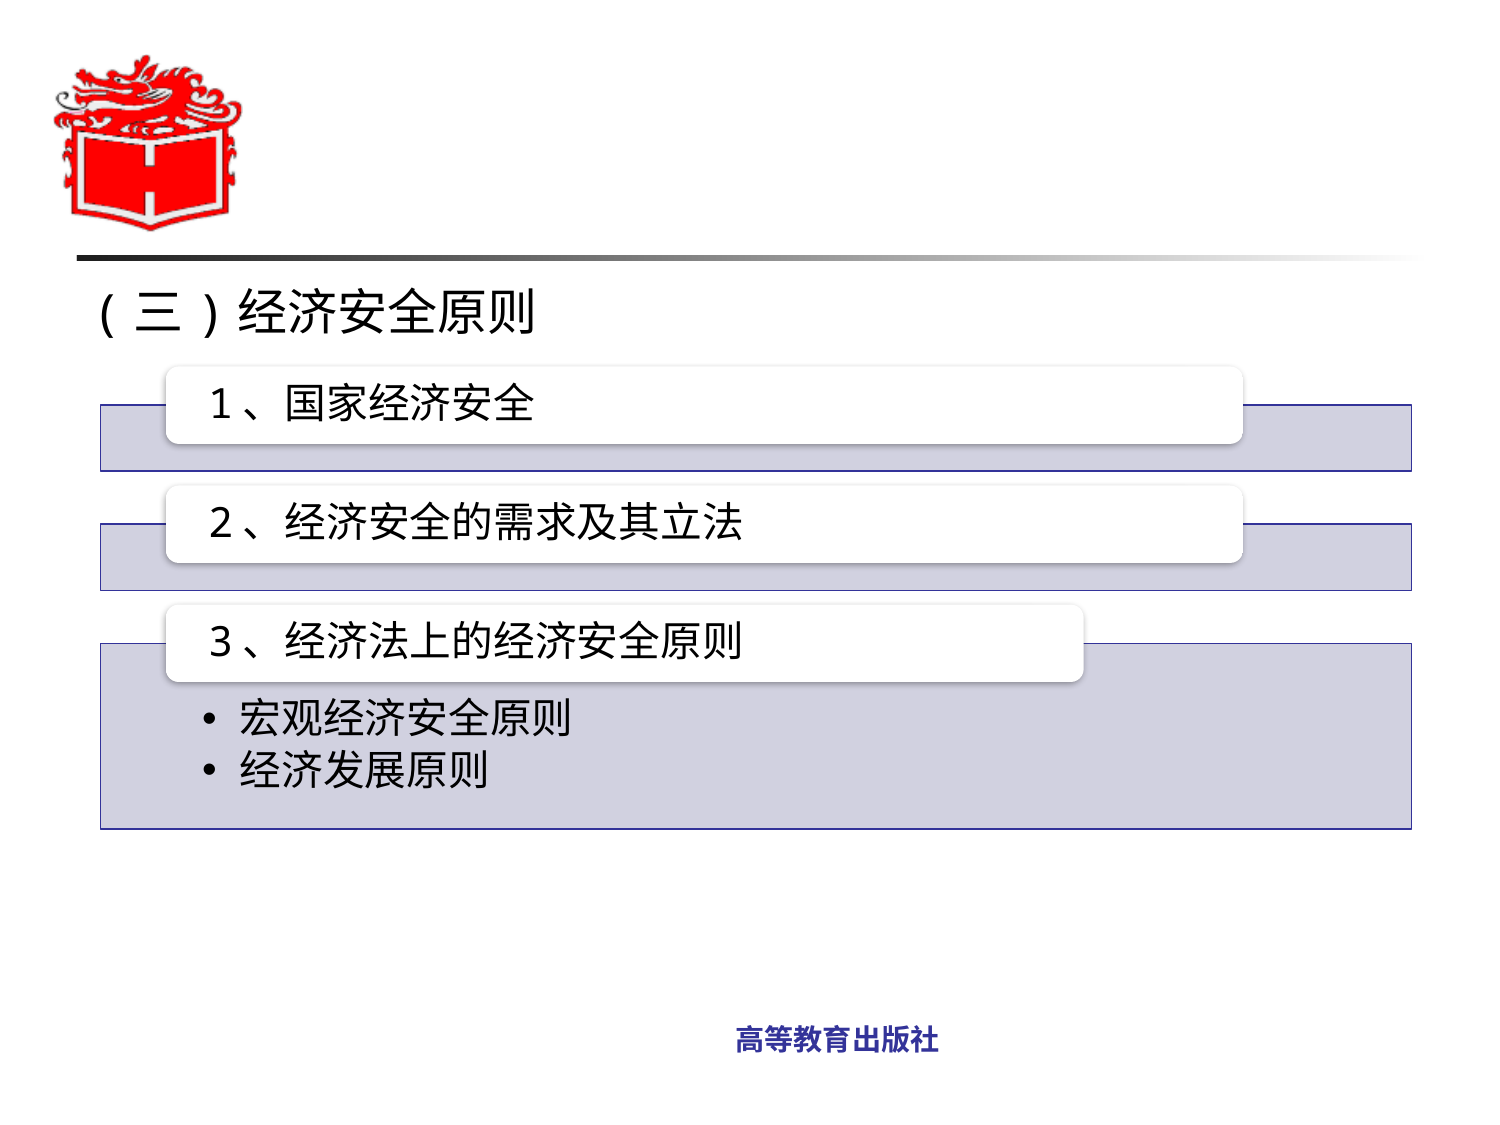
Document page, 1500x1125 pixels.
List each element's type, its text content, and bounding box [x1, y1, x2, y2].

footer 高等教育出版社 [599, 1023, 1076, 1100]
picture [53, 54, 243, 233]
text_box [100, 361, 1412, 835]
list (三)经济安全原则 [76, 267, 1468, 1055]
